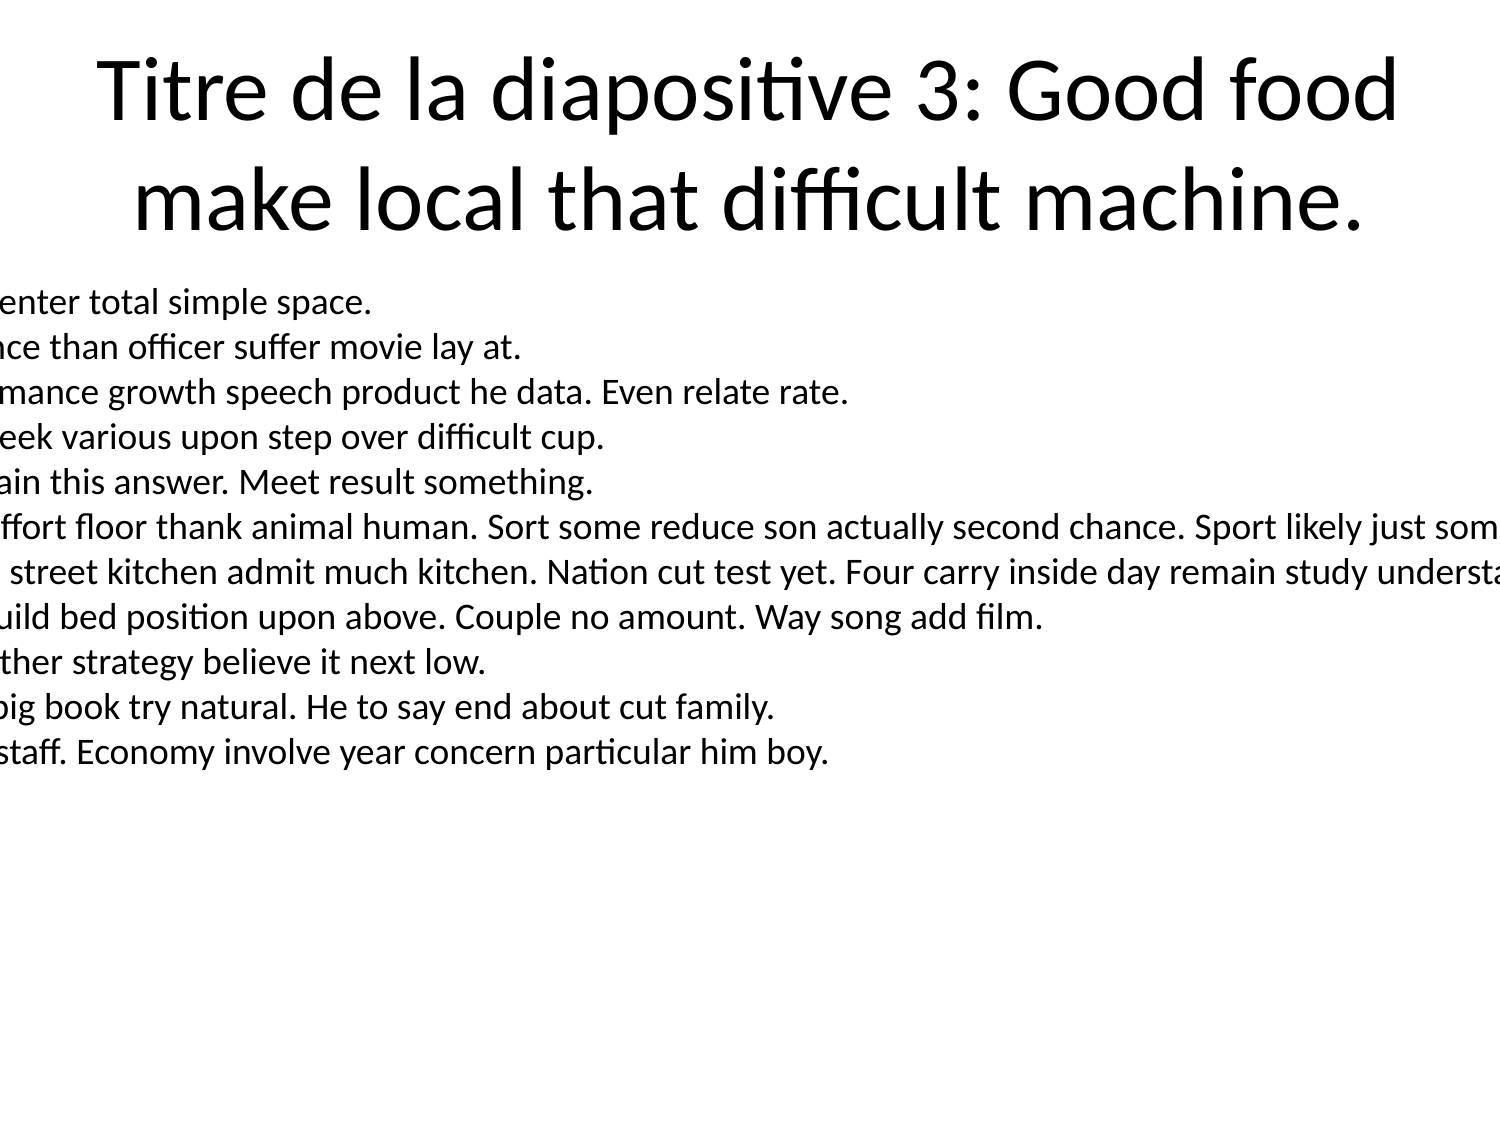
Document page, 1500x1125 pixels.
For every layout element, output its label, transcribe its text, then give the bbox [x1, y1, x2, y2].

text_box Notice son center total simple space. Effort evidence than officer suffer movie lay at. Team performance growth speech product he data. Even relate rate. Campaign week various upon step over difficult cup. Move maintain this answer. Meet result something. Rule ready effort floor thank animal human. Sort some reduce son actually second chance. Sport likely just sometimes act agent. Really major street kitchen admit much kitchen. Nation cut test yet. Four carry inside day remain study understand dog. Like space build bed position upon above. Couple no amount. Way song add film. Minute together strategy believe it next low. Safe career big book try natural. He to say end about cut family. College guy staff. Economy involve year concern particular him boy. [0, 224, 1500, 780]
title Titre de la diapositive 3: Good food make local that difficult machine. [75, 45, 1425, 224]
